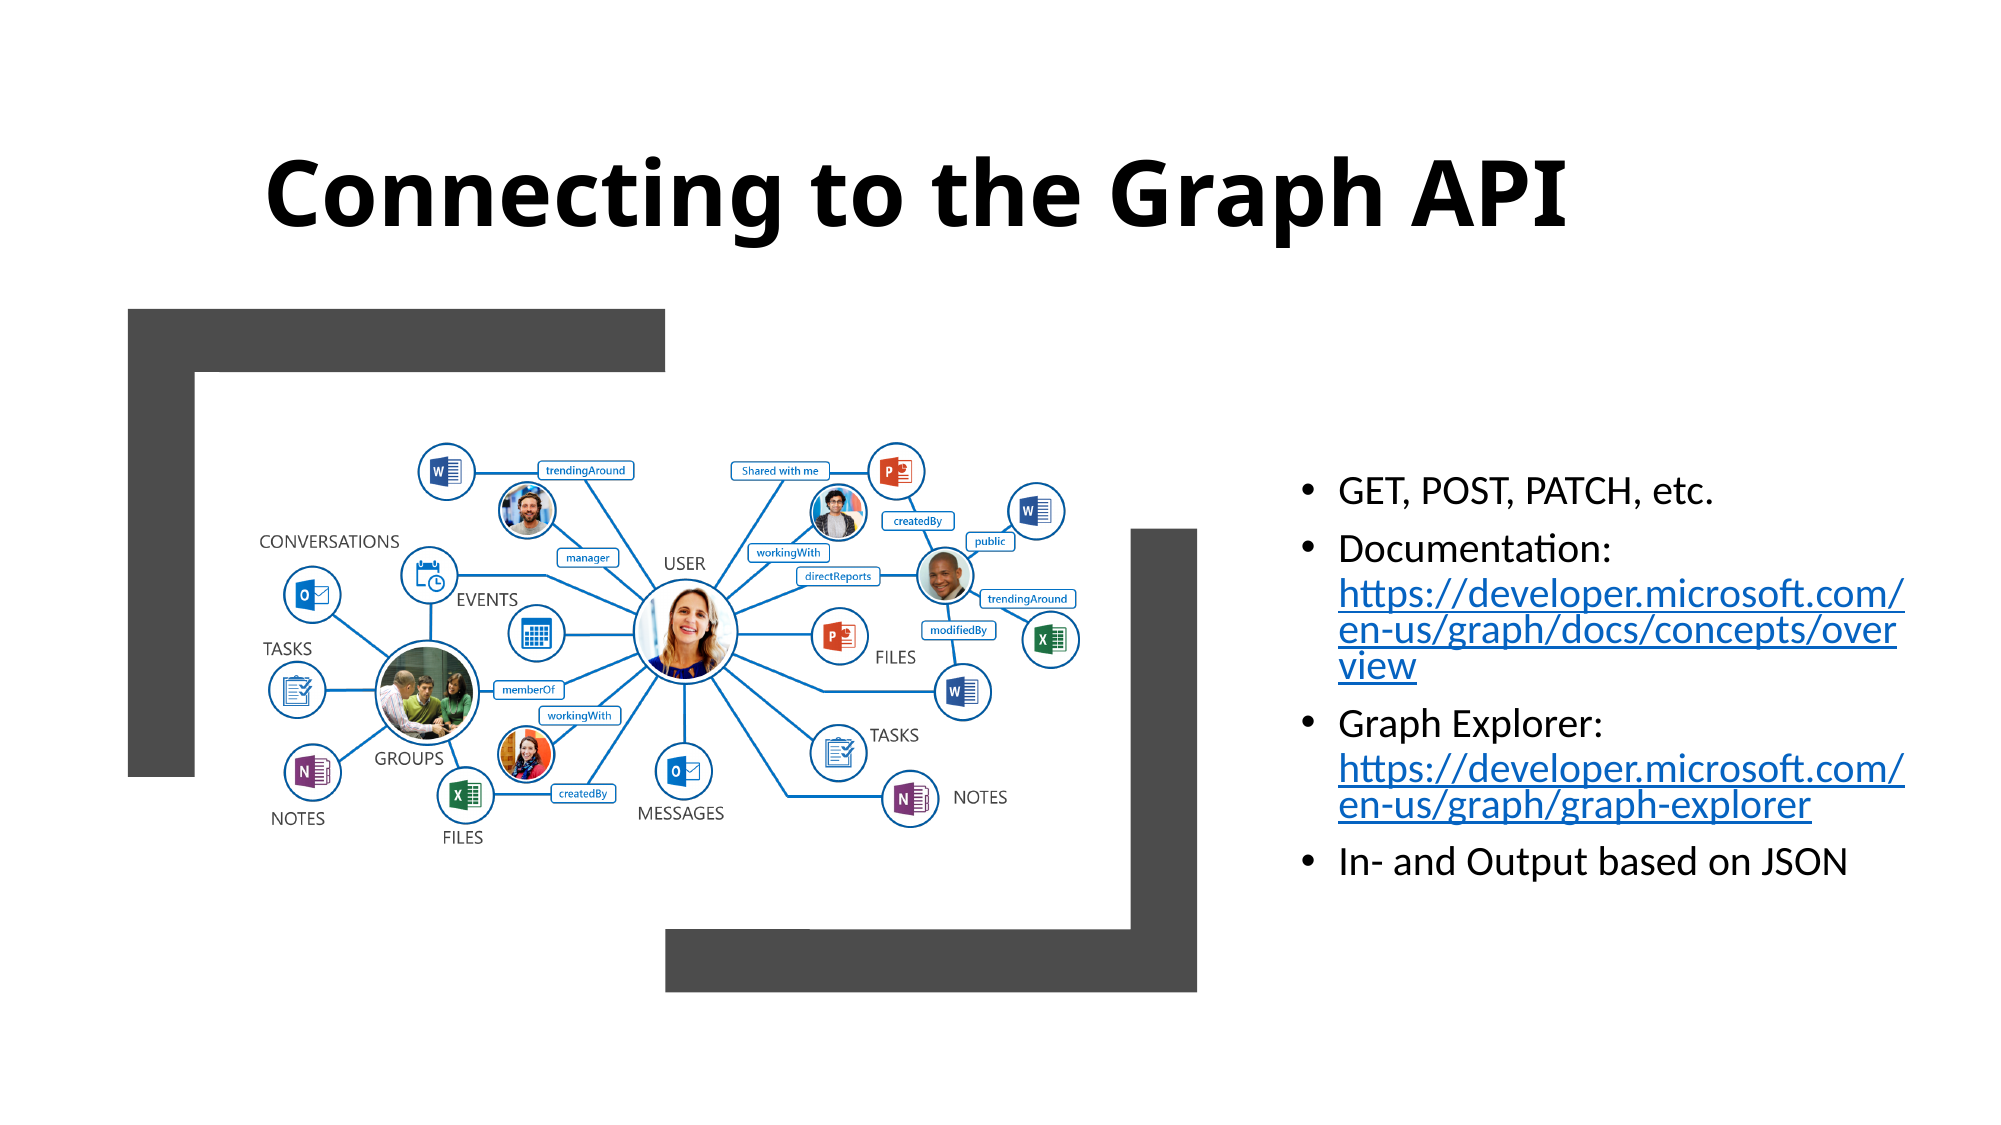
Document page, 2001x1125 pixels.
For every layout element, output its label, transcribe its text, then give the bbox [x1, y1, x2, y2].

text_box Connecting to the Graph API [248, 84, 1872, 254]
text_box [127, 308, 666, 777]
text_box [665, 528, 1198, 993]
text_box GET, POST, PATCH, etc. Documentation: https://developer.microsoft.com/en-us/graph/docs/concepts/overview Graph Explorer: https://developer.microsoft.com/en-us/graph/graph-explorer In- and Output based on JSON [1276, 373, 1927, 930]
picture [248, 442, 1080, 859]
